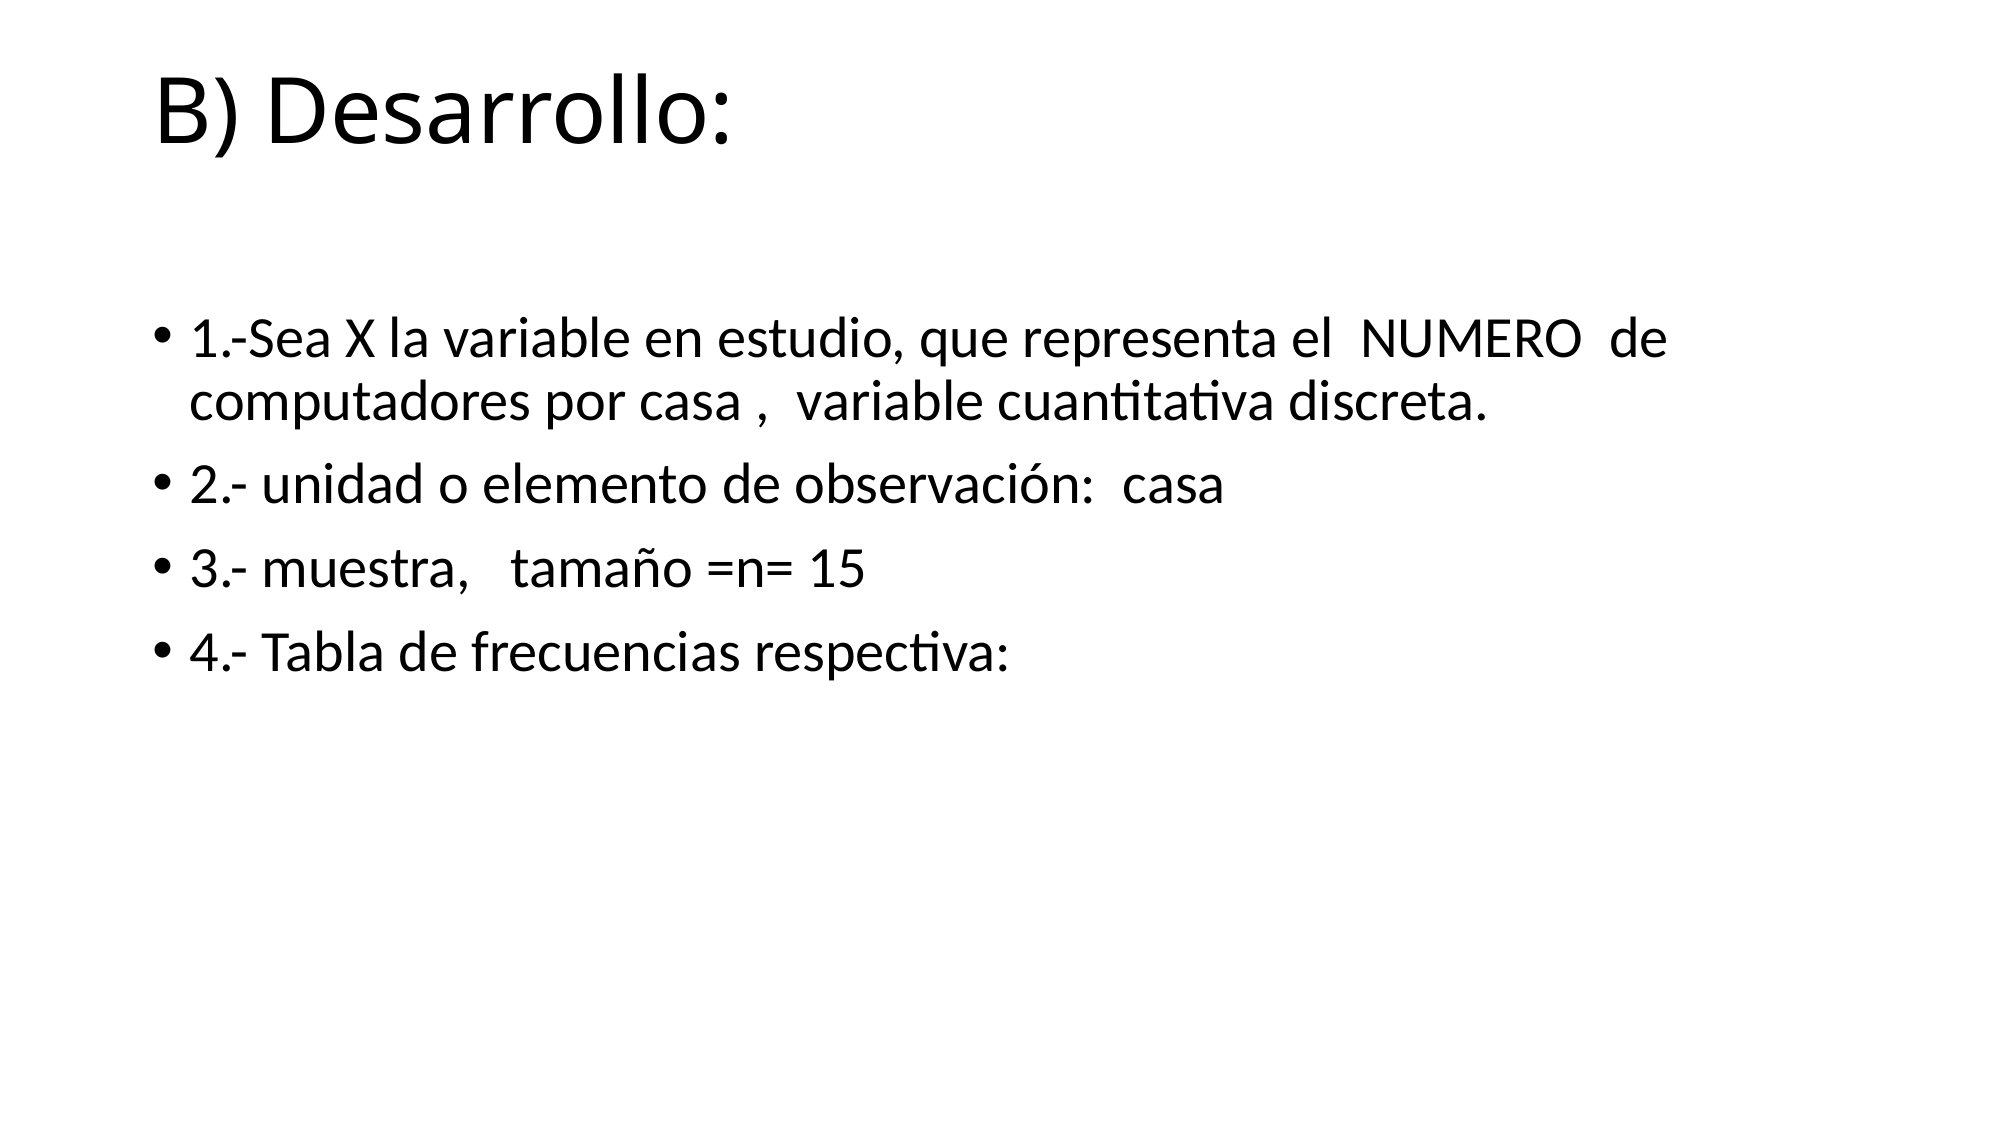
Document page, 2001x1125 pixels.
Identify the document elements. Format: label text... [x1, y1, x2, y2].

title B) Desarrollo: [137, 59, 1863, 278]
list 1.-Sea X la variable en estudio, que representa el NUMERO de computadores por casa , variable cuantitativa discreta. 2.- unidad o elemento de observación: casa 3.- muestra, tamaño =n= 15 4.- Tabla de frecuencias respectiva: [137, 299, 1863, 1014]
